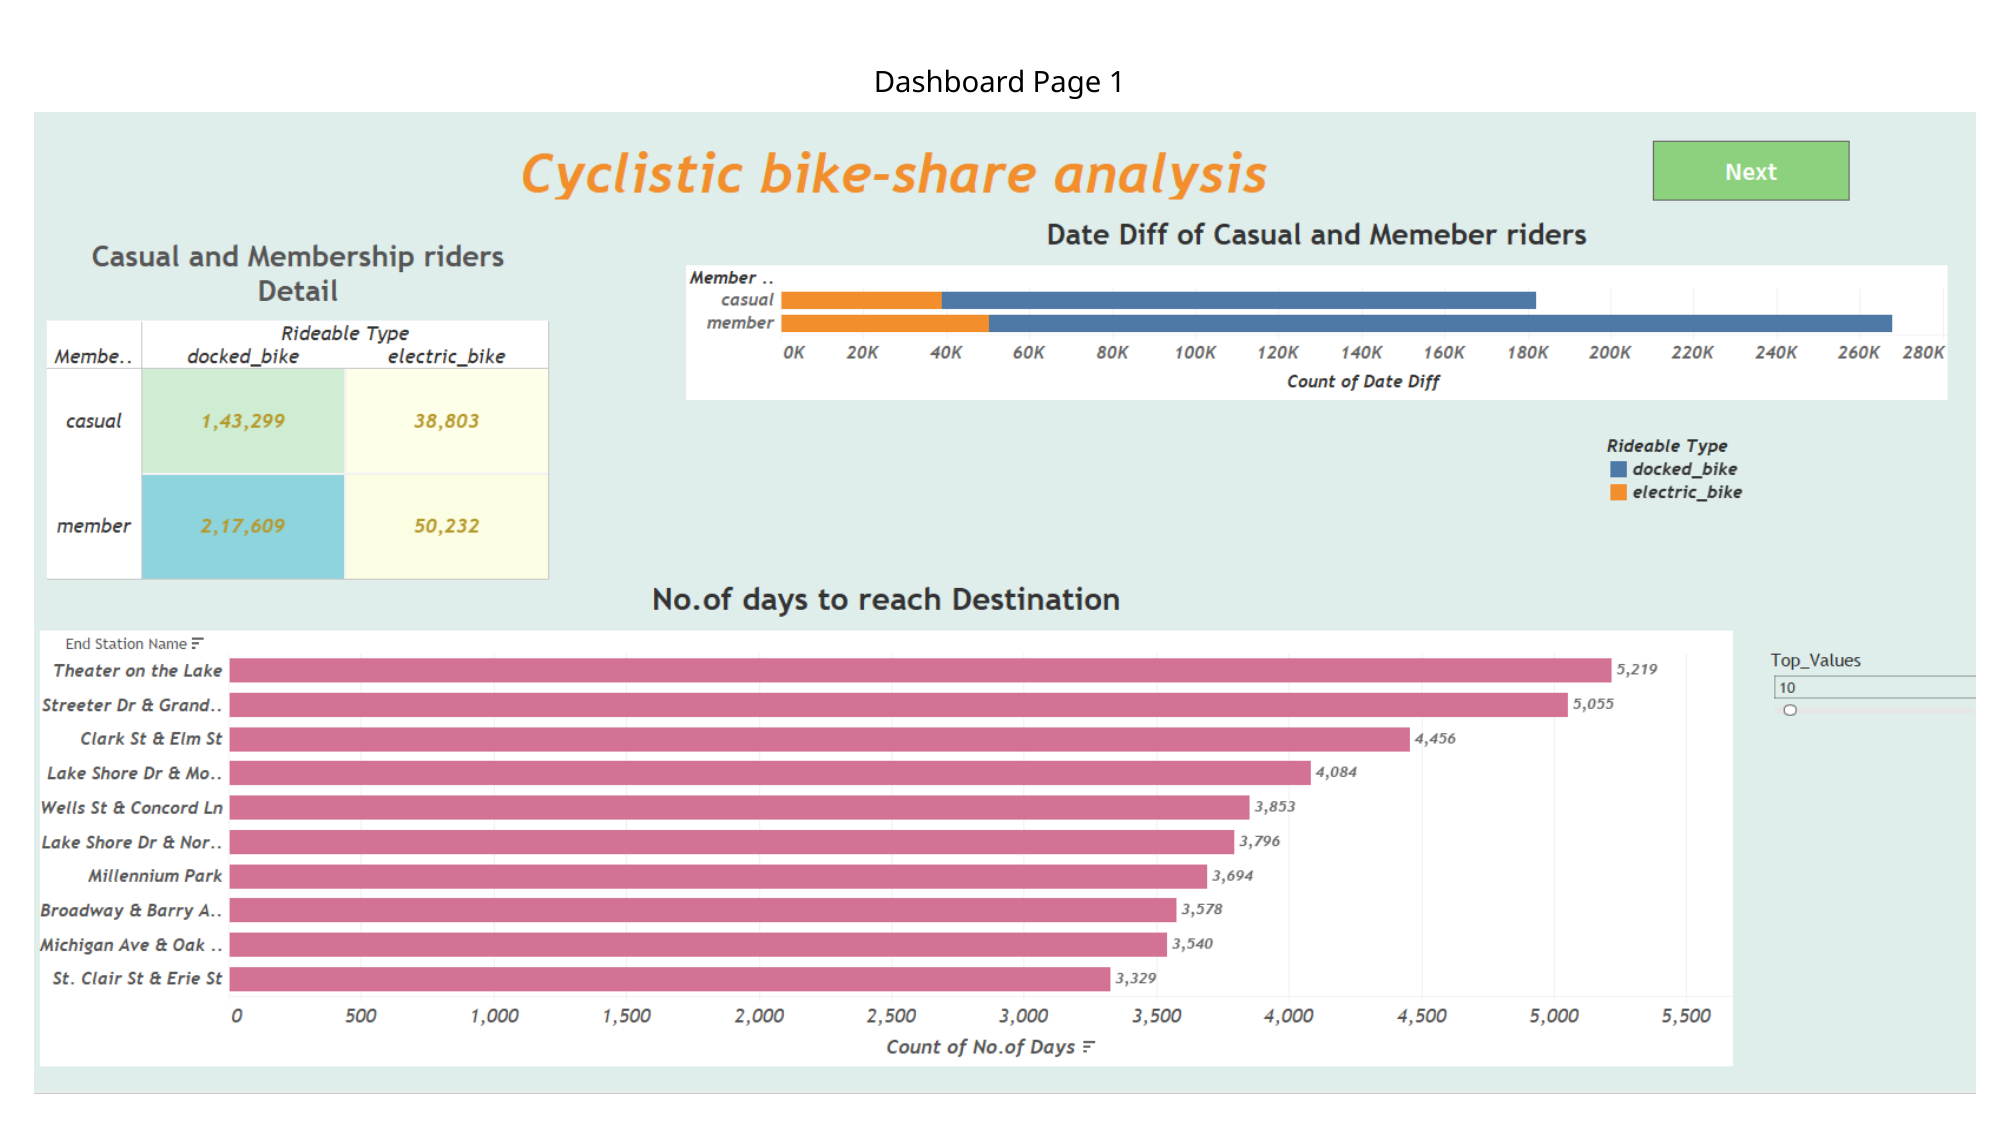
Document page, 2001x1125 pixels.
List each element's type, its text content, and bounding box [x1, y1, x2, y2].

picture [33, 112, 1976, 1094]
title Dashboard Page 1 [137, 59, 1863, 107]
